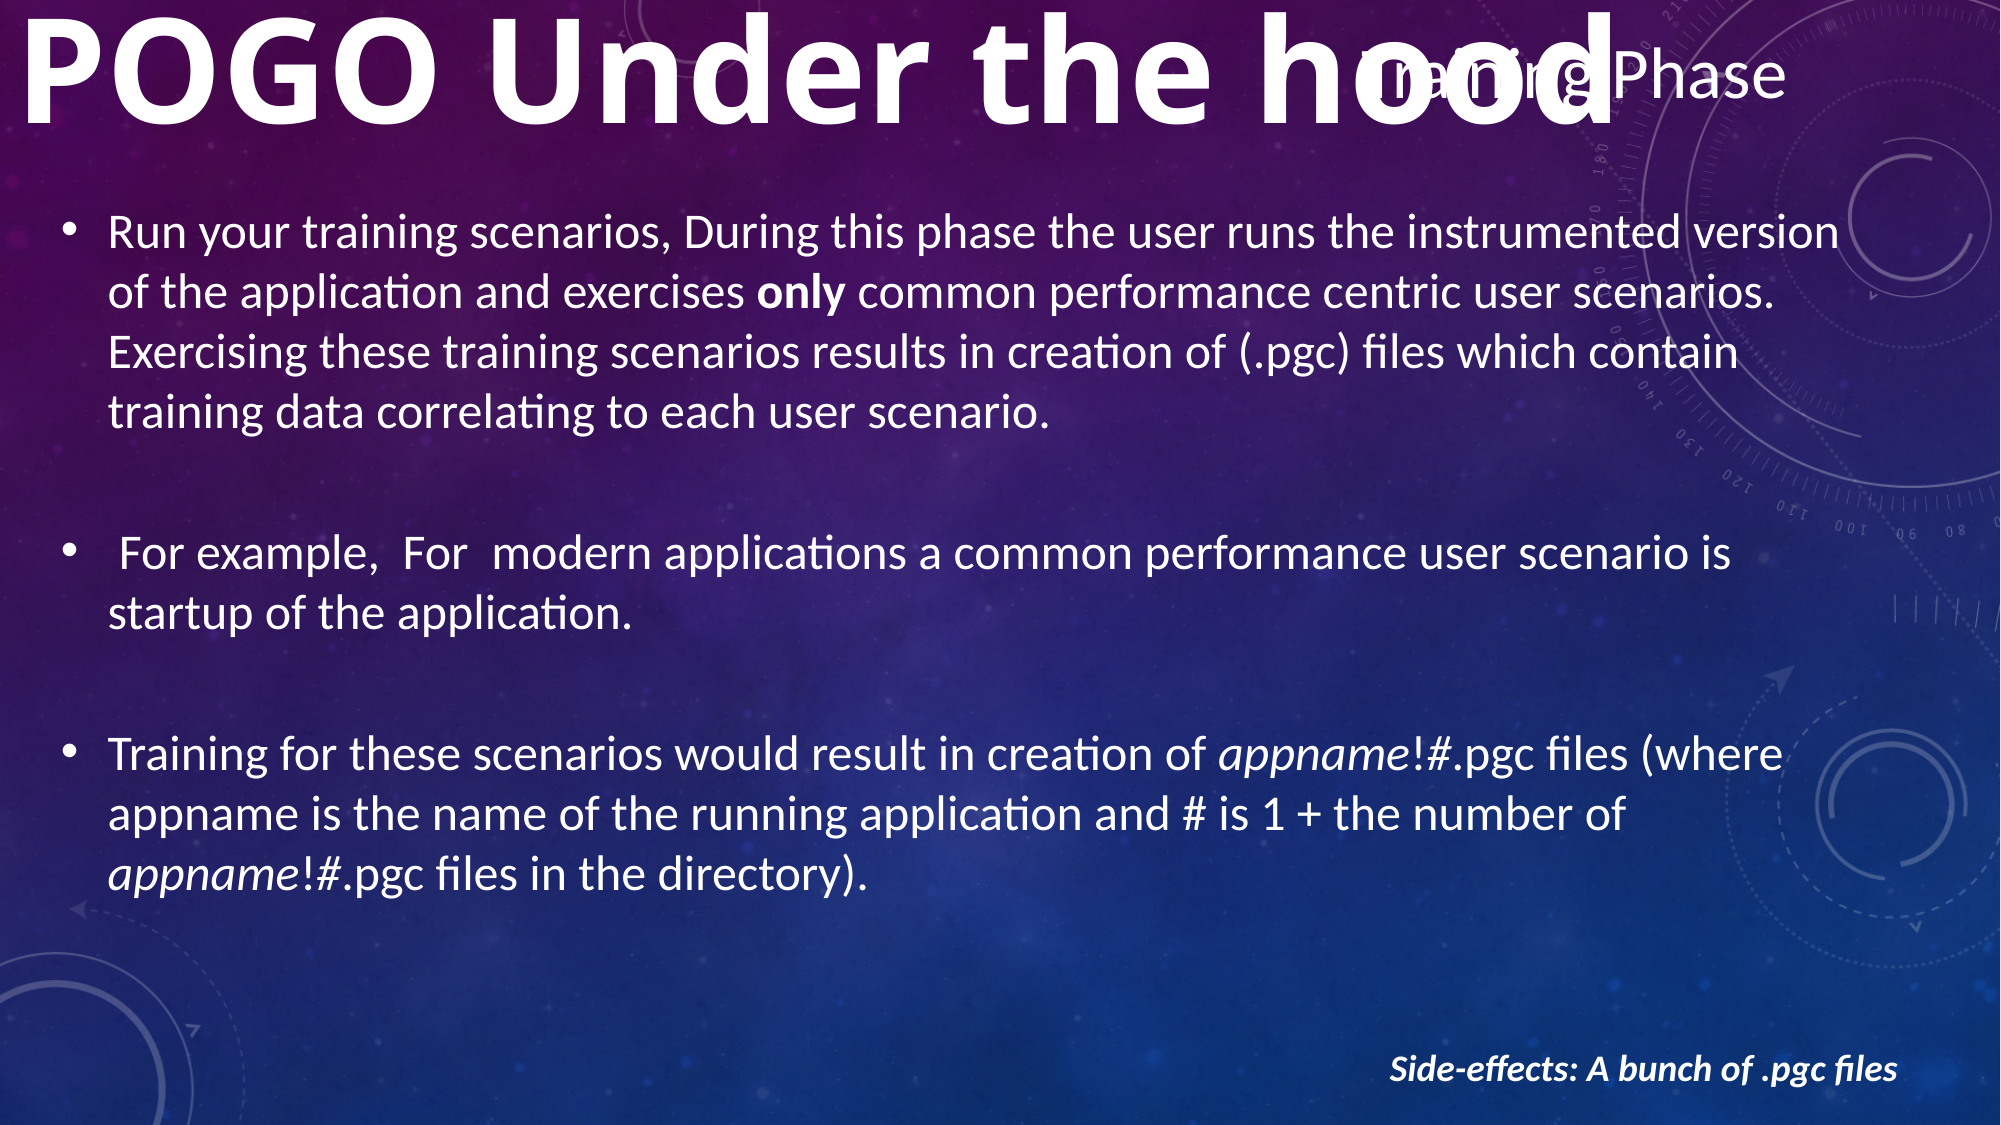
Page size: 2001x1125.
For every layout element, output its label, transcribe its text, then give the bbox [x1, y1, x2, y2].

list Run your training scenarios, During this phase the user runs the instrumented version of the application and exercises only common performance centric user scenarios. Exercising these training scenarios results in creation of (.pgc) files which contain training data correlating to each user scenario. For example, For modern applications a common performance user scenario is startup of the application. Training for these scenarios would result in creation of appname!#.pgc files (where appname is the name of the running application and # is 1 + the number of appname!#.pgc files in the directory). [45, 422, 1861, 737]
text_box Training Phase [1346, 18, 1803, 121]
text_box Side-effects: A bunch of .pgc files [1375, 1036, 2000, 1096]
picture [0, 0, 2001, 1125]
text_box POGO Under the hood [0, 0, 1773, 185]
